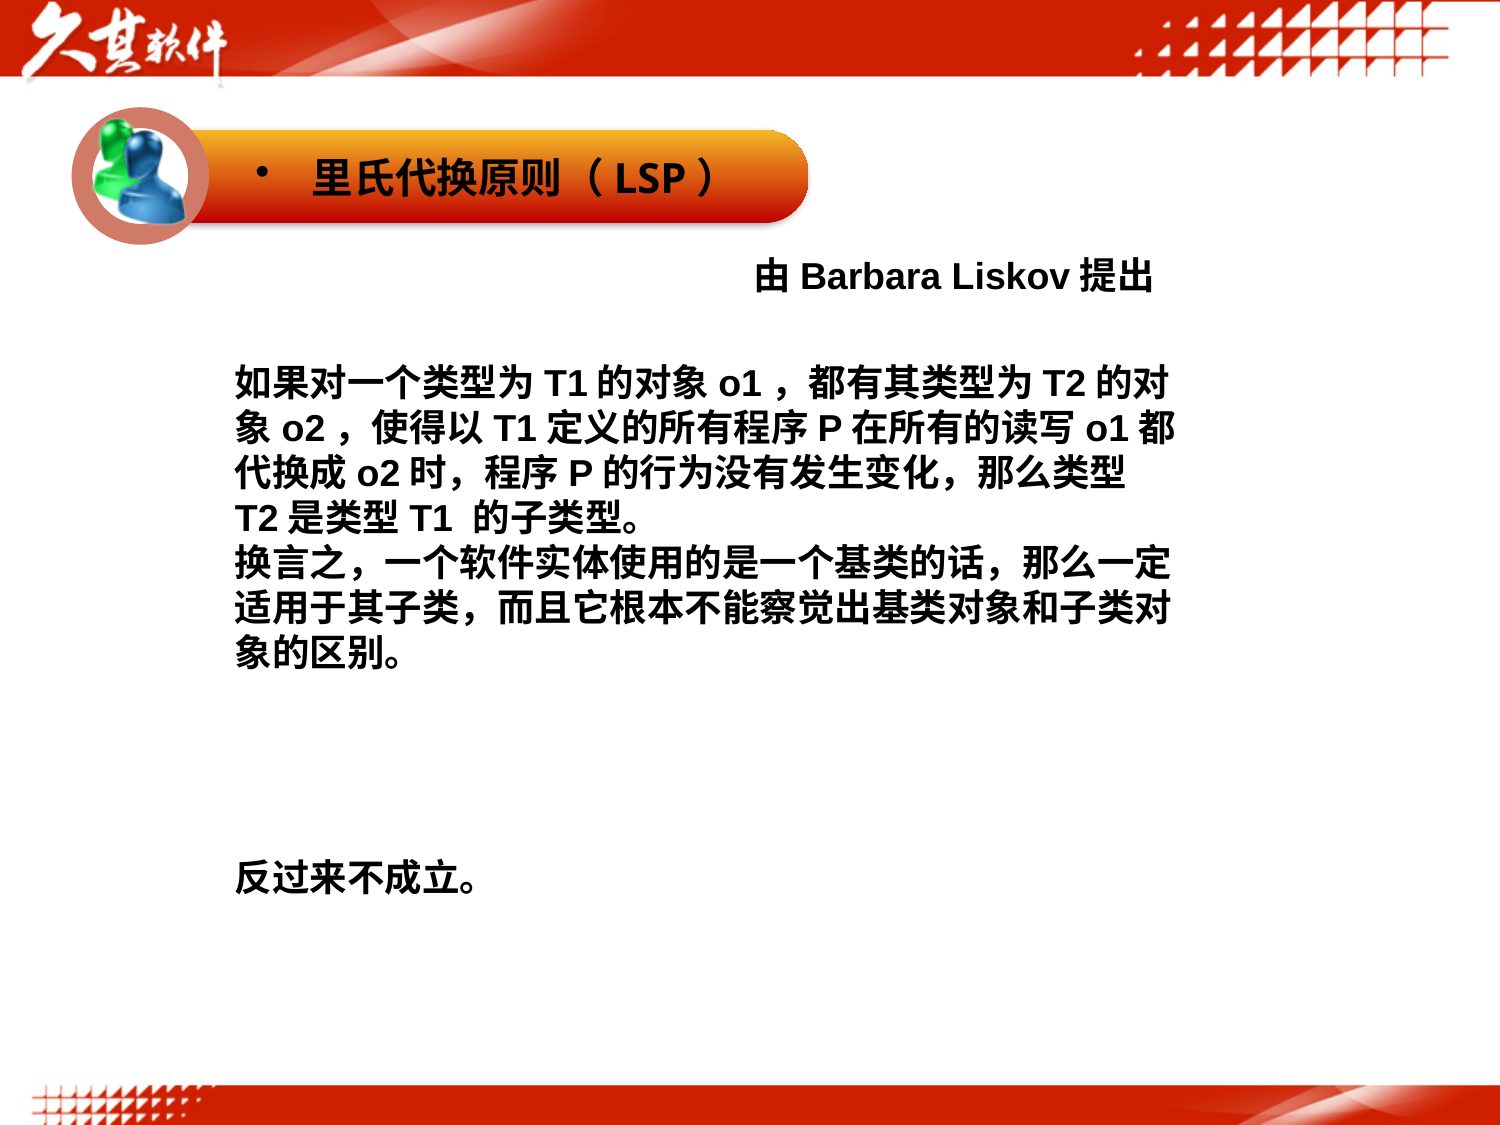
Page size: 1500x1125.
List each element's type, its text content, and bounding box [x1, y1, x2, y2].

text_box 里氏代换原则（LSP） [200, 129, 809, 224]
text_box 由Barbara Liskov提出 [738, 244, 1170, 305]
picture [0, 0, 1500, 1125]
text_box 如果对一个类型为T1的对象o1，都有其类型为T2的对象o2，使得以T1定义的所有程序P在所有的读写o1都代换成o2时，程序P的行为没有发生变化，那么类型T2是类型T1 的子类型。 换言之，一个软件实体使用的是一个基类的话，那么一定适用于其子类，而且它根本不能察觉出基类对象和子类对象的区别。 反过来不成立。 [220, 351, 1191, 907]
